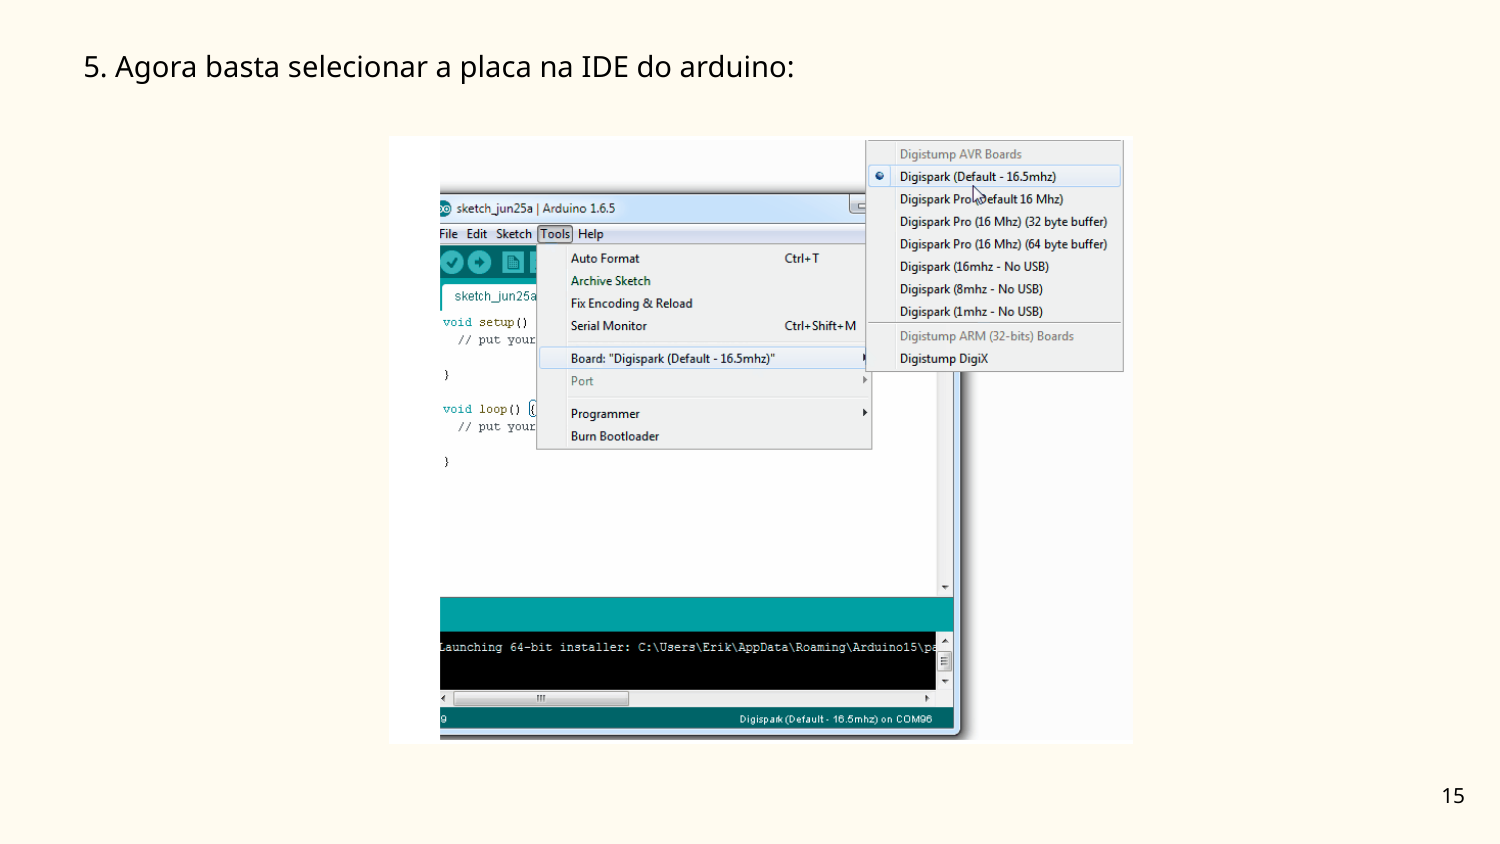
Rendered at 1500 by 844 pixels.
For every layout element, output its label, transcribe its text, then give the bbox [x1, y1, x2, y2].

picture [389, 136, 1133, 745]
slide_number ‹#› [1389, 764, 1480, 830]
list 5. Agora basta selecionar a placa na IDE do arduino: [68, 28, 820, 586]
